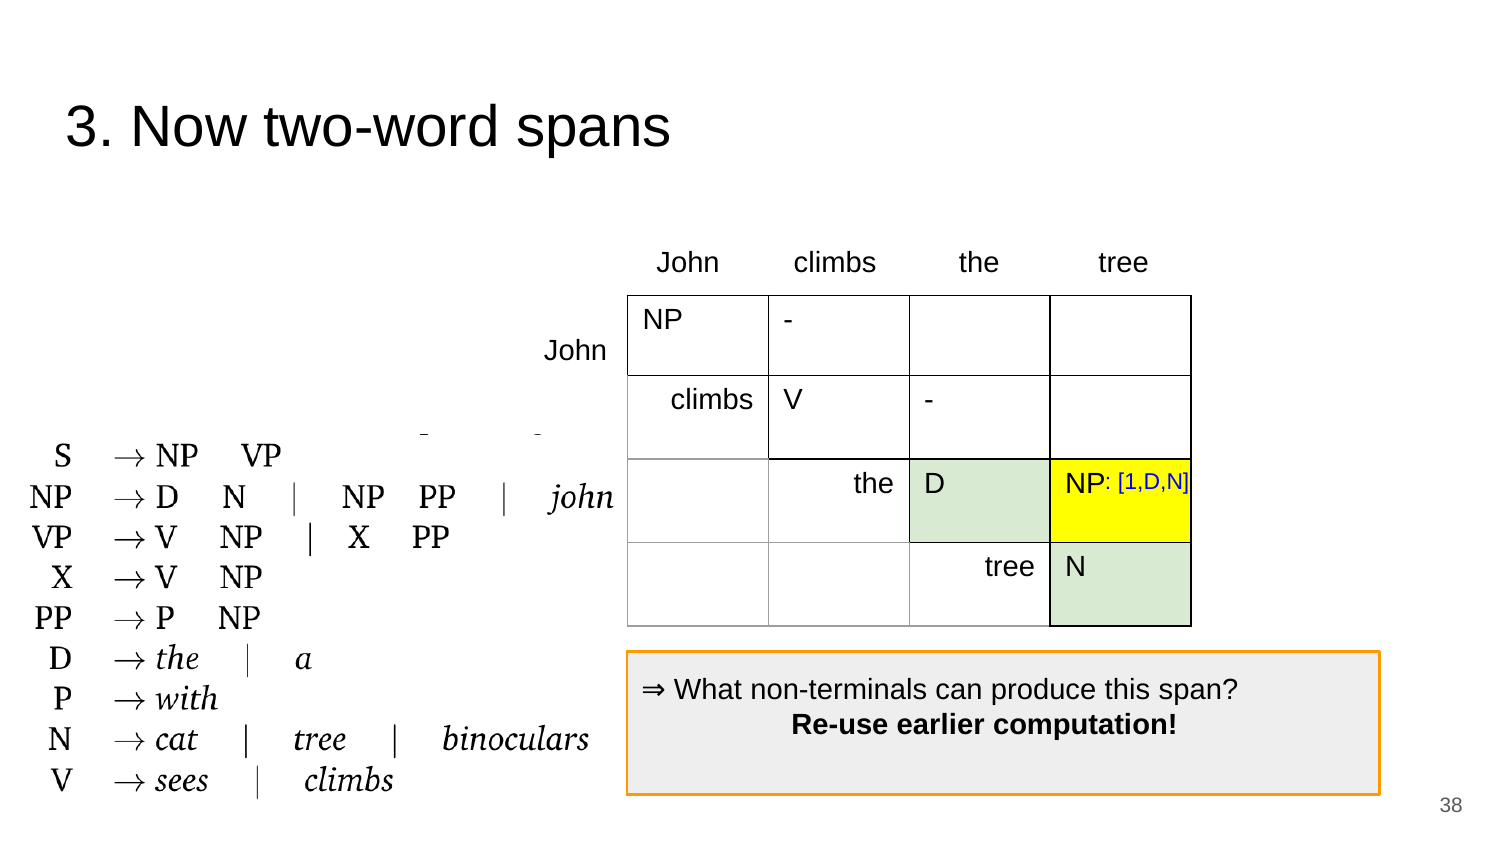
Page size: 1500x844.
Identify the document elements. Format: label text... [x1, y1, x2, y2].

table_cell - [910, 376, 1049, 458]
text_box 3. Now two-word spans [51, 72, 1449, 167]
text_box 38 [1387, 771, 1478, 836]
table_cell the [769, 460, 909, 542]
table_cell tree [910, 543, 1049, 625]
text_box John climbs the tree [641, 228, 1237, 303]
table_cell [630, 543, 768, 625]
text_box ⇒ What non-terminals can produce this span? Re-use earlier computation! [630, 651, 1380, 795]
text_box John [528, 316, 626, 390]
table_cell [630, 460, 768, 542]
picture [24, 433, 626, 807]
table_cell NP [1051, 460, 1190, 542]
table_cell D [910, 460, 1049, 542]
table_header [1051, 303, 1190, 375]
table_header - [769, 303, 909, 375]
text_box : [1,D,N] [1090, 451, 1244, 517]
table_cell climbs [628, 376, 768, 458]
table_cell V [769, 376, 909, 458]
table_header NP [628, 296, 768, 375]
table_header [910, 303, 1049, 375]
table_cell [769, 543, 909, 625]
table_cell [1051, 376, 1190, 458]
table_cell N [1051, 543, 1190, 625]
